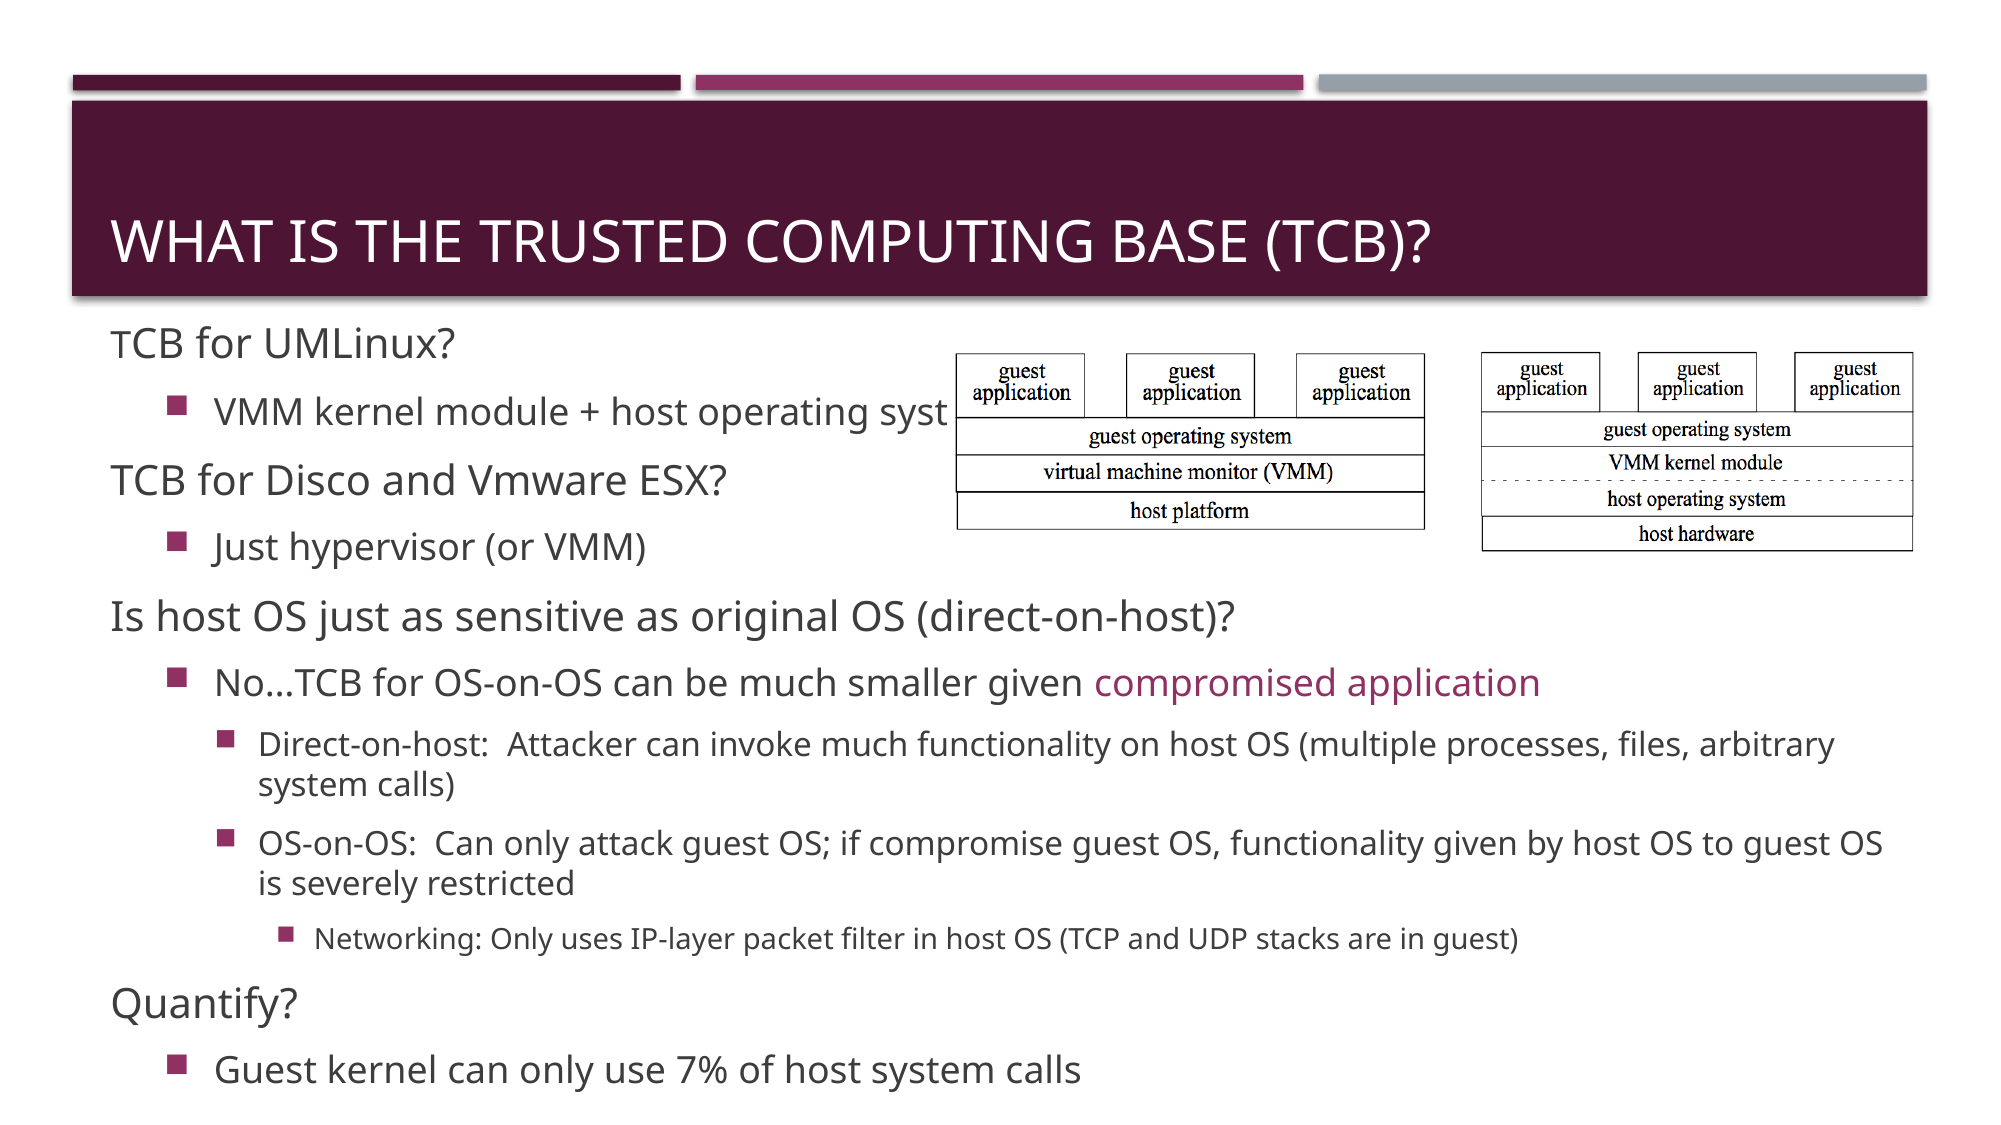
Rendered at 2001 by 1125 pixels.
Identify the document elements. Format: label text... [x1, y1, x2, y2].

list TCB for UMLinux? VMM kernel module + host operating system TCB for Disco and Vmware ESX? Just hypervisor (or VMM) Is host OS just as sensitive as original OS (direct-on-host)? No…TCB for OS-on-OS can be much smaller given compromised application Direct-on-host: Attacker can invoke much functionality on host OS (multiple processes, files, arbitrary system calls) OS-on-OS: Can only attack guest OS; if compromise guest OS, functionality given by host OS to guest OS is severely restricted Networking: Only uses IP-layer packet filter in host OS (TCP and UDP stacks are in guest) Quantify? Guest kernel can only use 7% of host system calls [95, 304, 1905, 1105]
picture [1466, 333, 1925, 570]
picture [947, 333, 1449, 542]
title What is the trusted Computing base (TCB)? [95, 115, 1905, 282]
